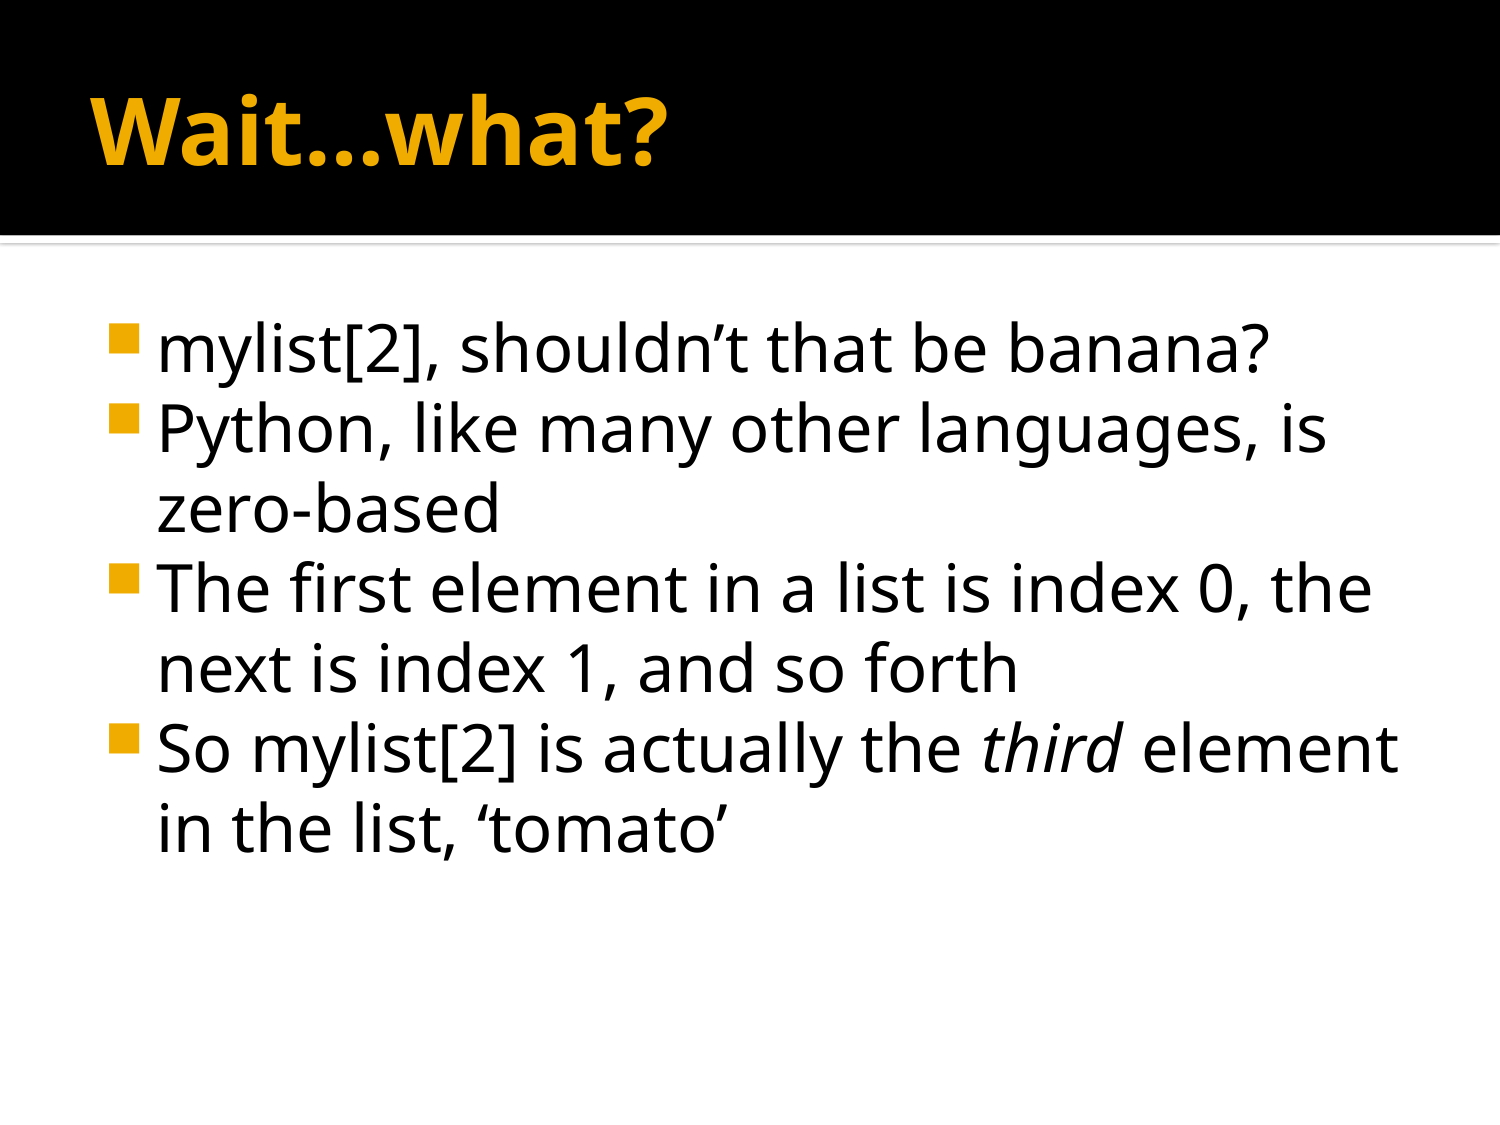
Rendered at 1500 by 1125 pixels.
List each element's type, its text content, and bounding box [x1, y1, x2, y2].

list mylist[2], shouldn’t that be banana? Python, like many other languages, is zero-based The first element in a list is index 0, the next is index 1, and so forth So mylist[2] is actually the third element in the list, ‘tomato’ [75, 291, 1425, 1050]
title Wait…what? [75, 25, 1425, 231]
